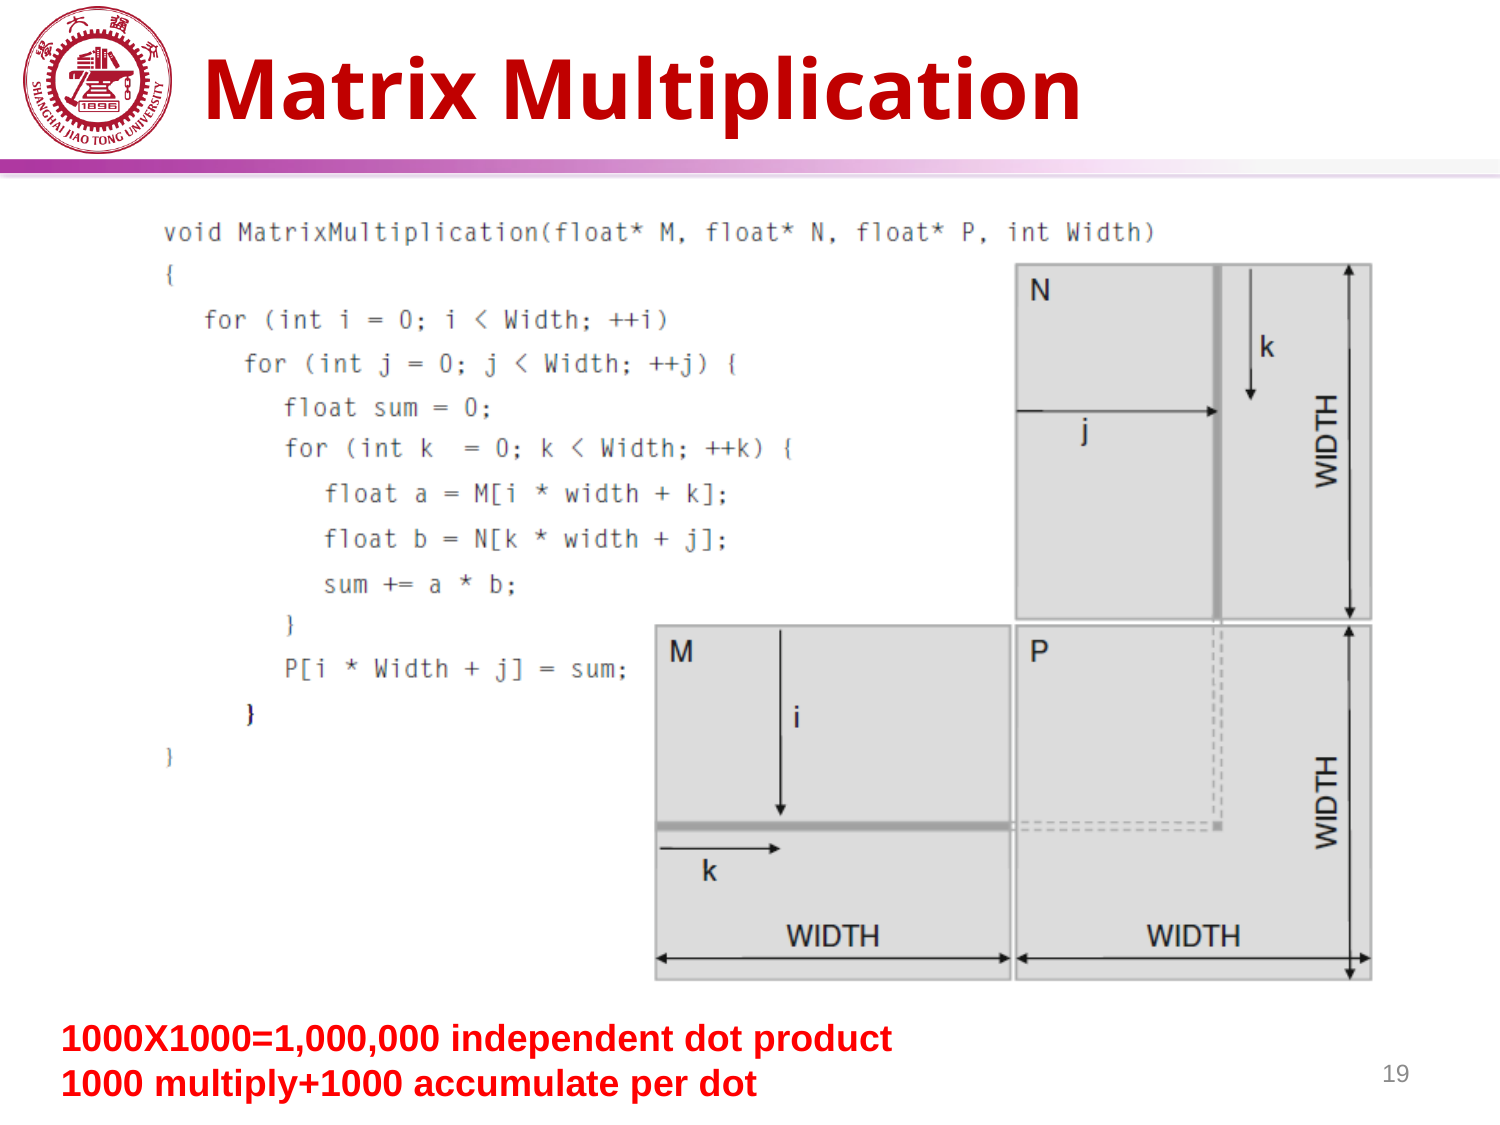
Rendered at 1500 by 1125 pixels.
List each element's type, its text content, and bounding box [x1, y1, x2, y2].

picture [0, 6, 1500, 179]
title Matrix Multiplication [186, 0, 1472, 172]
picture [96, 185, 1404, 1001]
text_box 1000X1000=1,000,000 independent dot product 1000 multiply+1000 accumulate per dot [46, 1006, 909, 1112]
slide_number 19 [1074, 1042, 1425, 1103]
